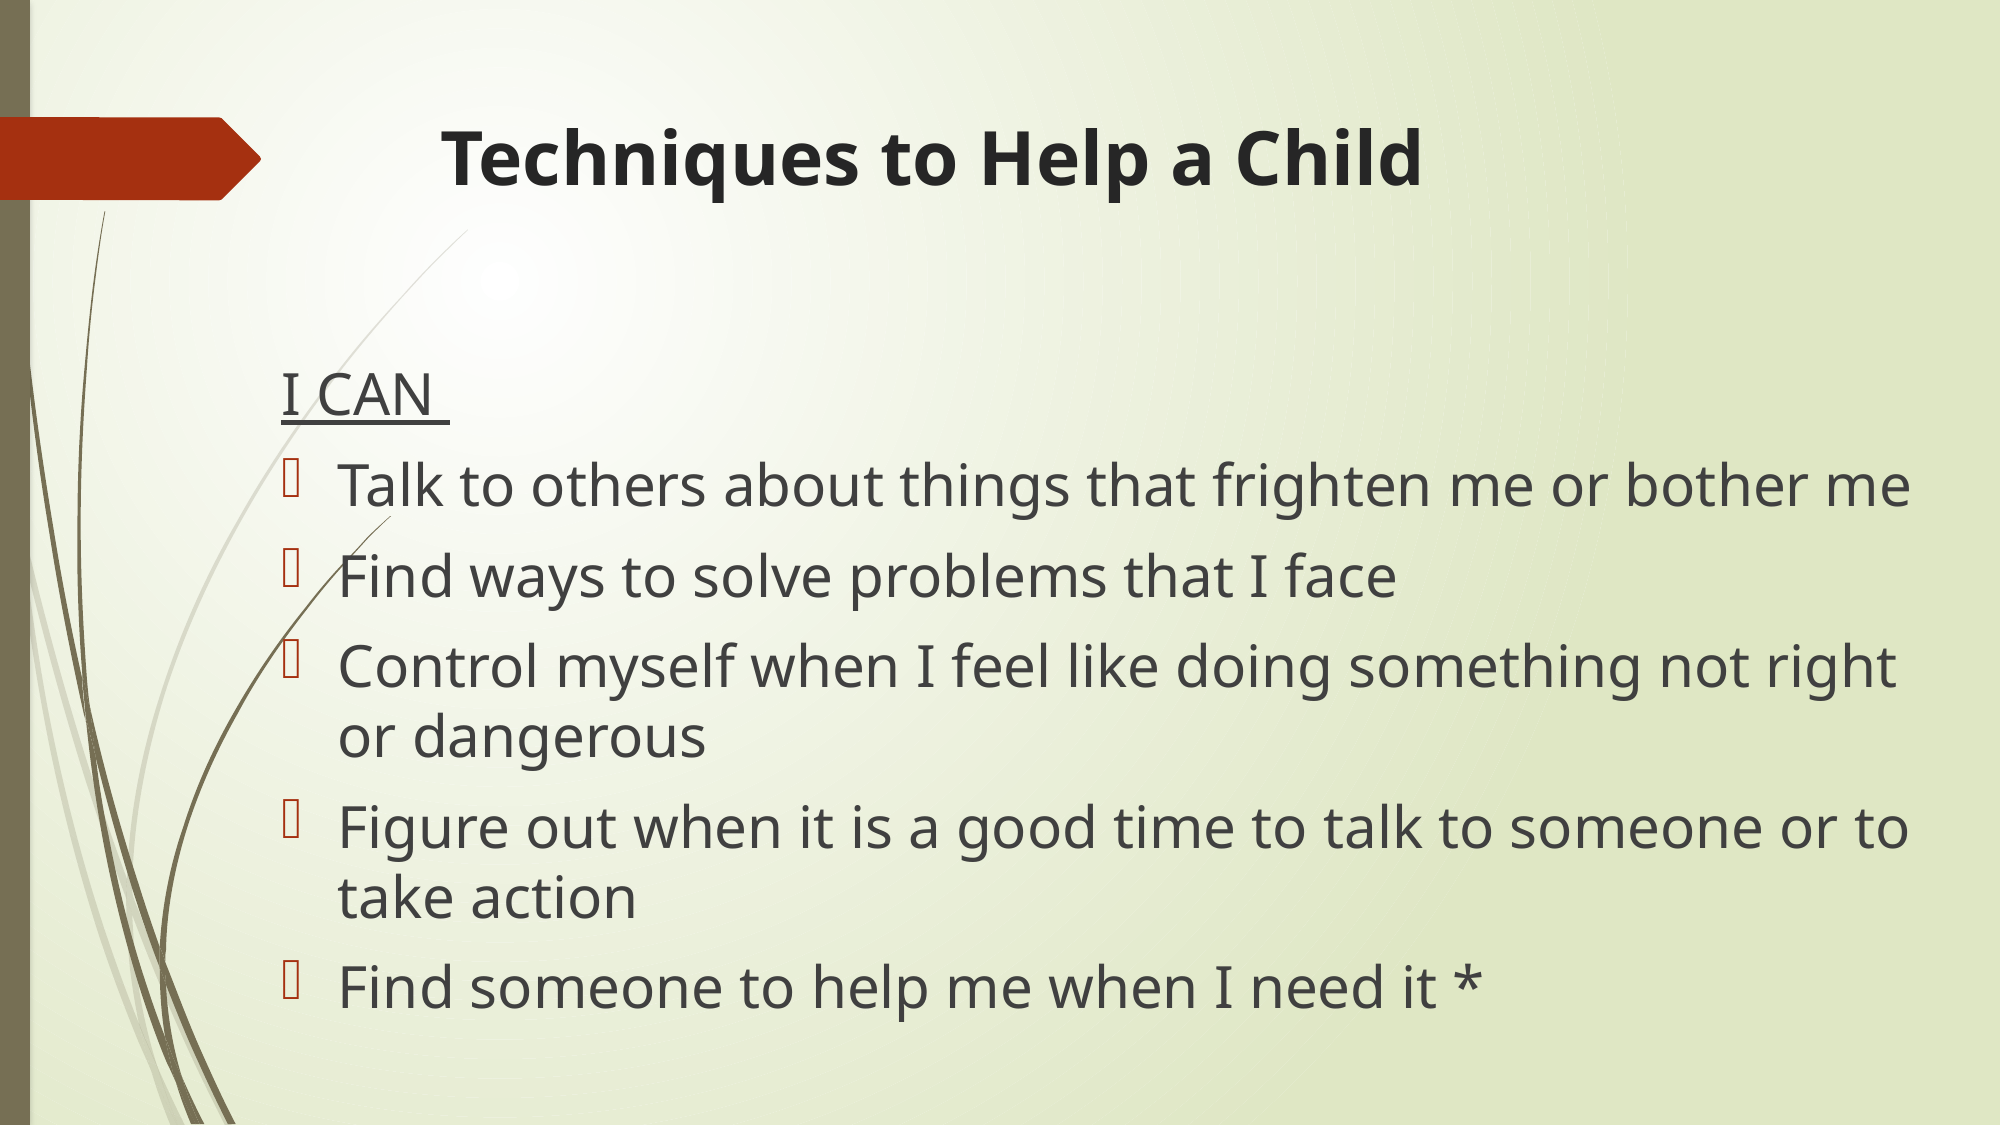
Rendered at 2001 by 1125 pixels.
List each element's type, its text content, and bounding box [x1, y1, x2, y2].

list I CAN Talk to others about things that frighten me or bother me Find ways to solve problems that I face Control myself when I feel like doing something not right or dangerous Figure out when it is a good time to talk to someone or to take action Find someone to help me when I need it * [266, 350, 1948, 1125]
title Techniques to Help a Child [425, 102, 1888, 313]
